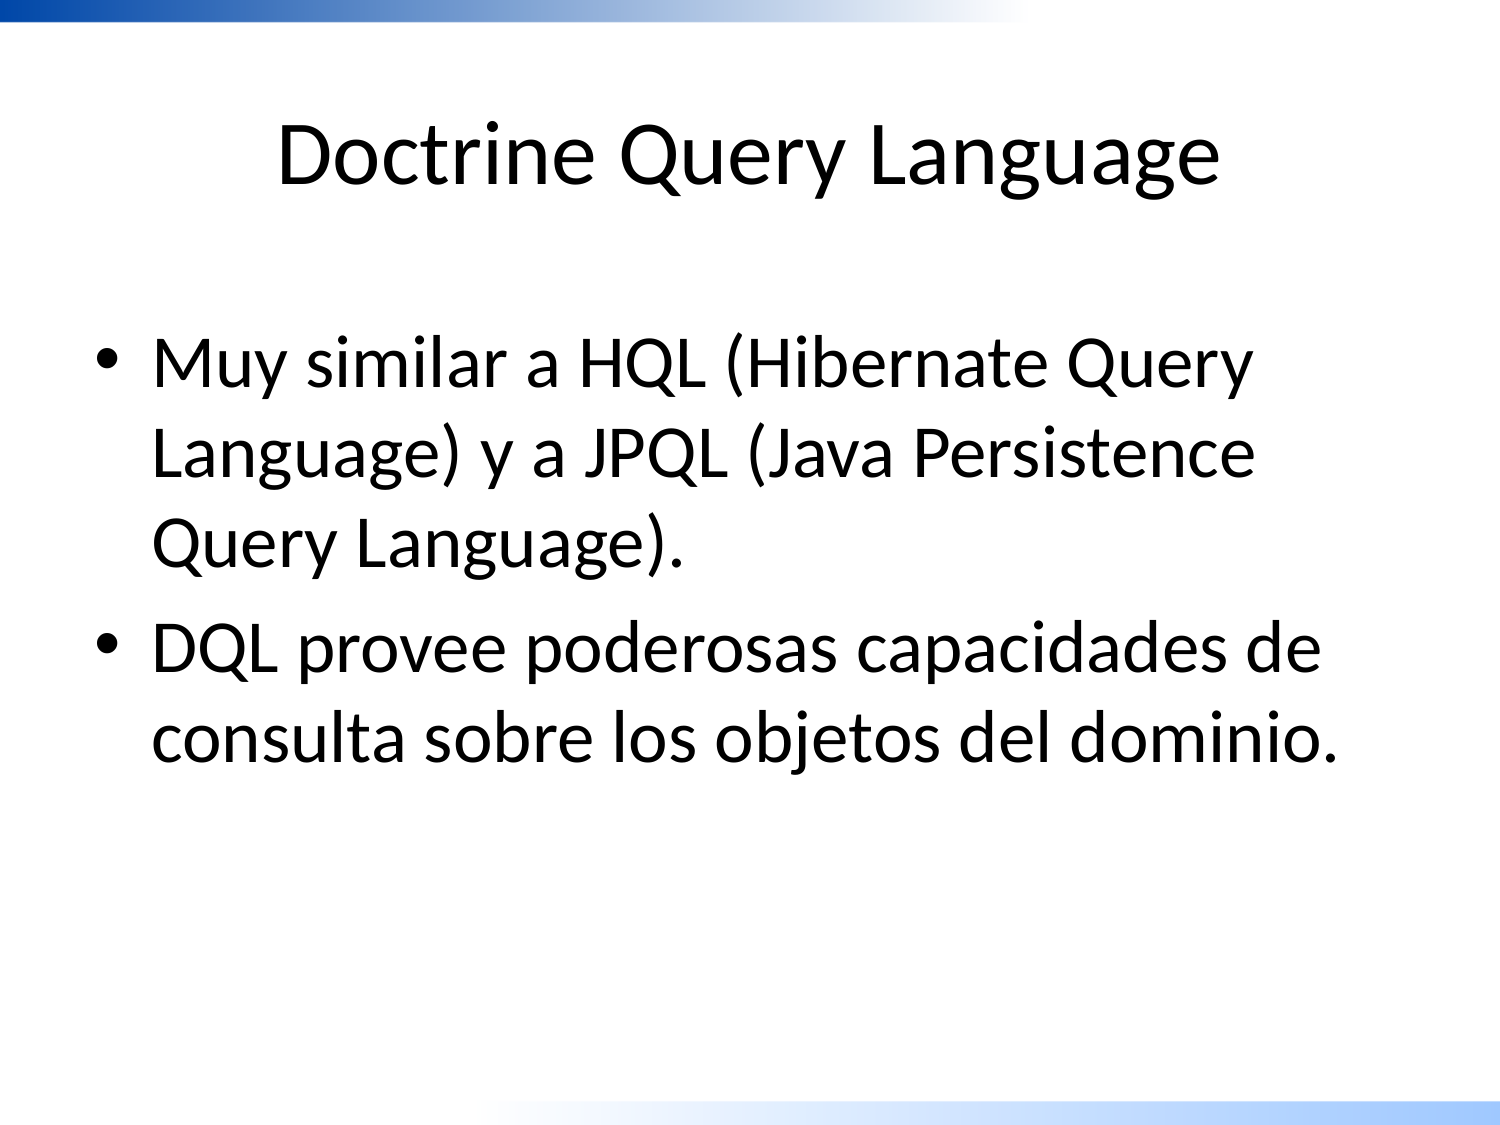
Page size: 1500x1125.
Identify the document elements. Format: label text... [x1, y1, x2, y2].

title Doctrine Query Language [75, 82, 1425, 213]
list Muy similar a HQL (Hibernate Query Language) y a JPQL (Java Persistence Query Language). DQL provee poderosas capacidades de consulta sobre los objetos del dominio. [79, 304, 1430, 973]
picture [0, 0, 1500, 1125]
